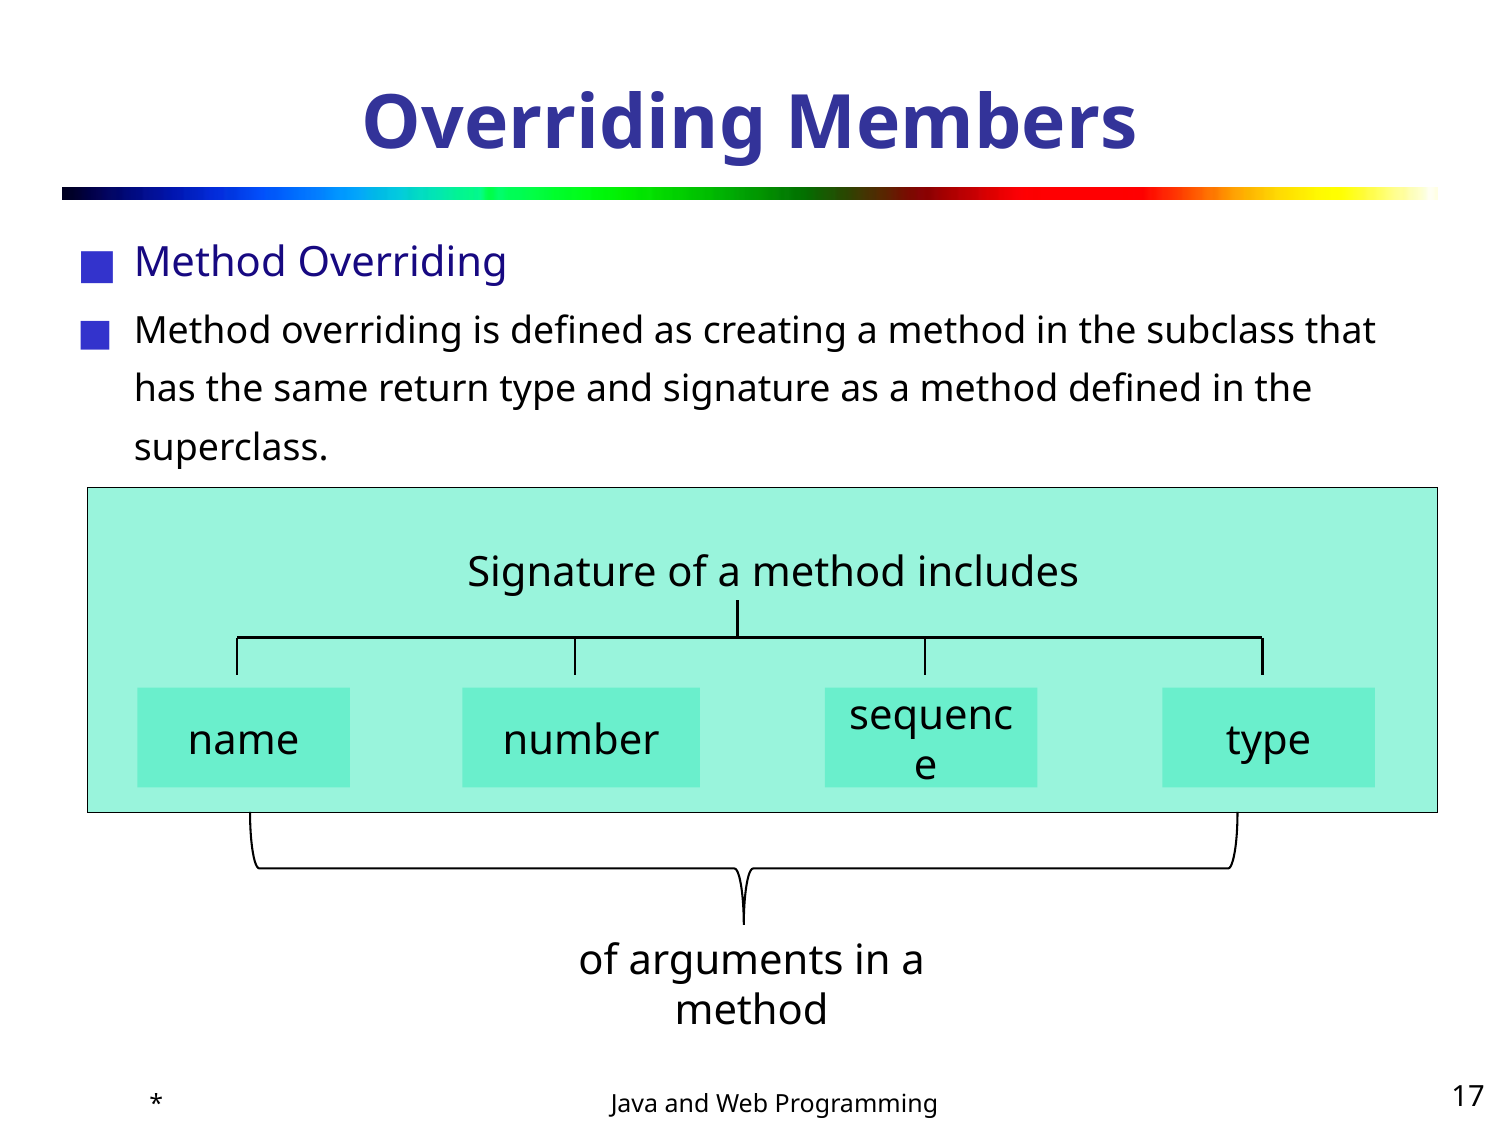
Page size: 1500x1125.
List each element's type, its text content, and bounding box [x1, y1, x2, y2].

picture [62, 187, 355, 200]
text_box type [1162, 687, 1375, 788]
text_box number [462, 687, 700, 788]
text_box * [0, 1049, 313, 1125]
text_box sequence [824, 687, 1038, 788]
text_box Java and Web Programming [537, 1062, 1013, 1125]
picture [382, 187, 1438, 200]
text_box [250, 811, 1238, 924]
text_box of arguments in a method [495, 924, 1008, 1040]
text_box Signature of a method includes [87, 487, 1438, 813]
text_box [237, 599, 1263, 676]
list Method Overriding Method overriding is defined as creating a method in the subclass that has the same return type and signature as a method defined in the superclass. [62, 212, 1413, 450]
text_box ‹#› [1187, 1049, 1500, 1125]
title Overriding Members [0, 52, 1500, 172]
text_box name [137, 687, 350, 788]
